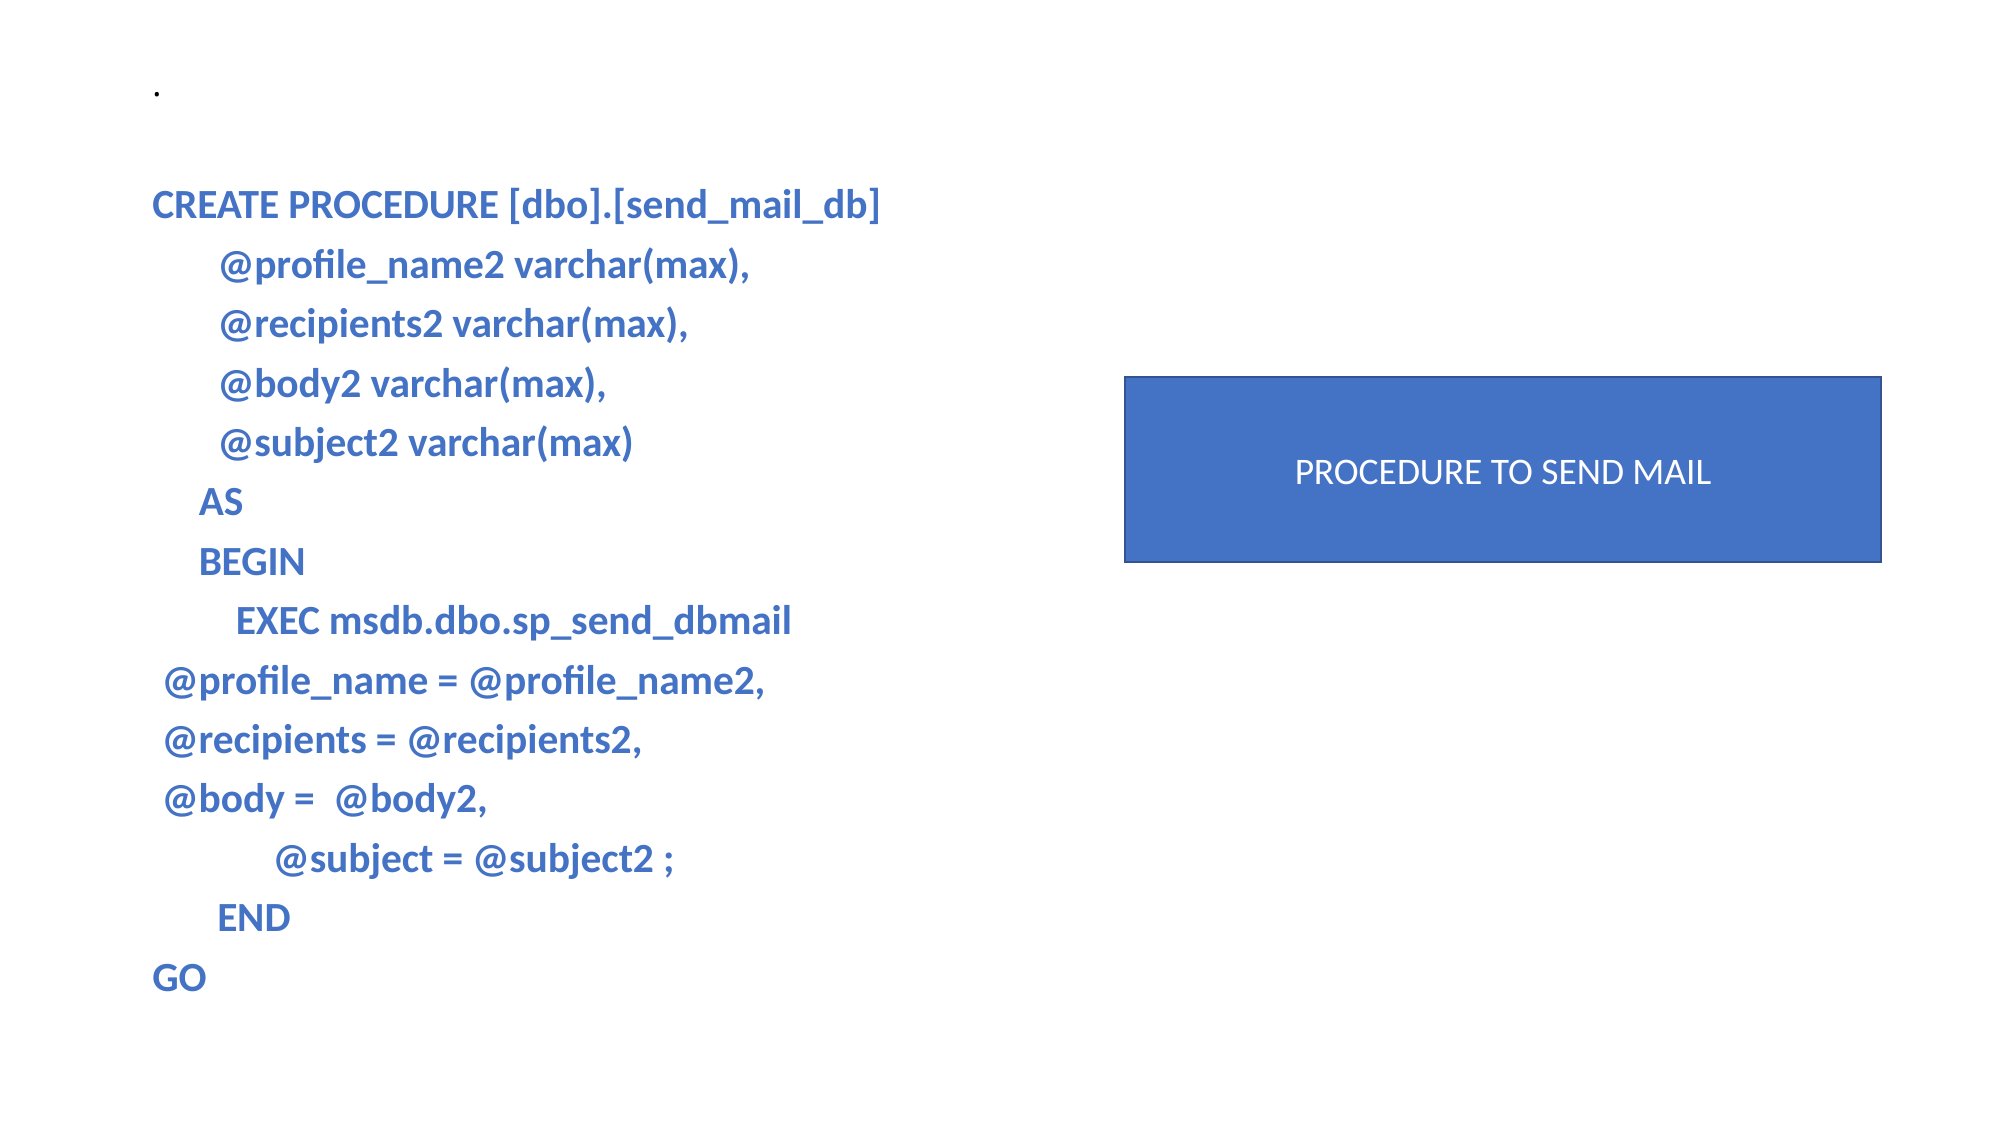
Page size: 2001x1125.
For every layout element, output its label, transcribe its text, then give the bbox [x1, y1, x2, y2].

title . [137, 59, 176, 112]
text_box PROCEDURE TO SEND MAIL [1124, 376, 1882, 563]
list CREATE PROCEDURE [dbo].[send_mail_db] @profile_name2 varchar(max), @recipients2 varchar(max), @body2 varchar(max), @subject2 varchar(max) AS BEGIN EXEC msdb.dbo.sp_send_dbmail @profile_name = @profile_name2, @recipients = @recipients2, @body = @body2, @subject = @subject2 ; END GO [137, 175, 1863, 1014]
